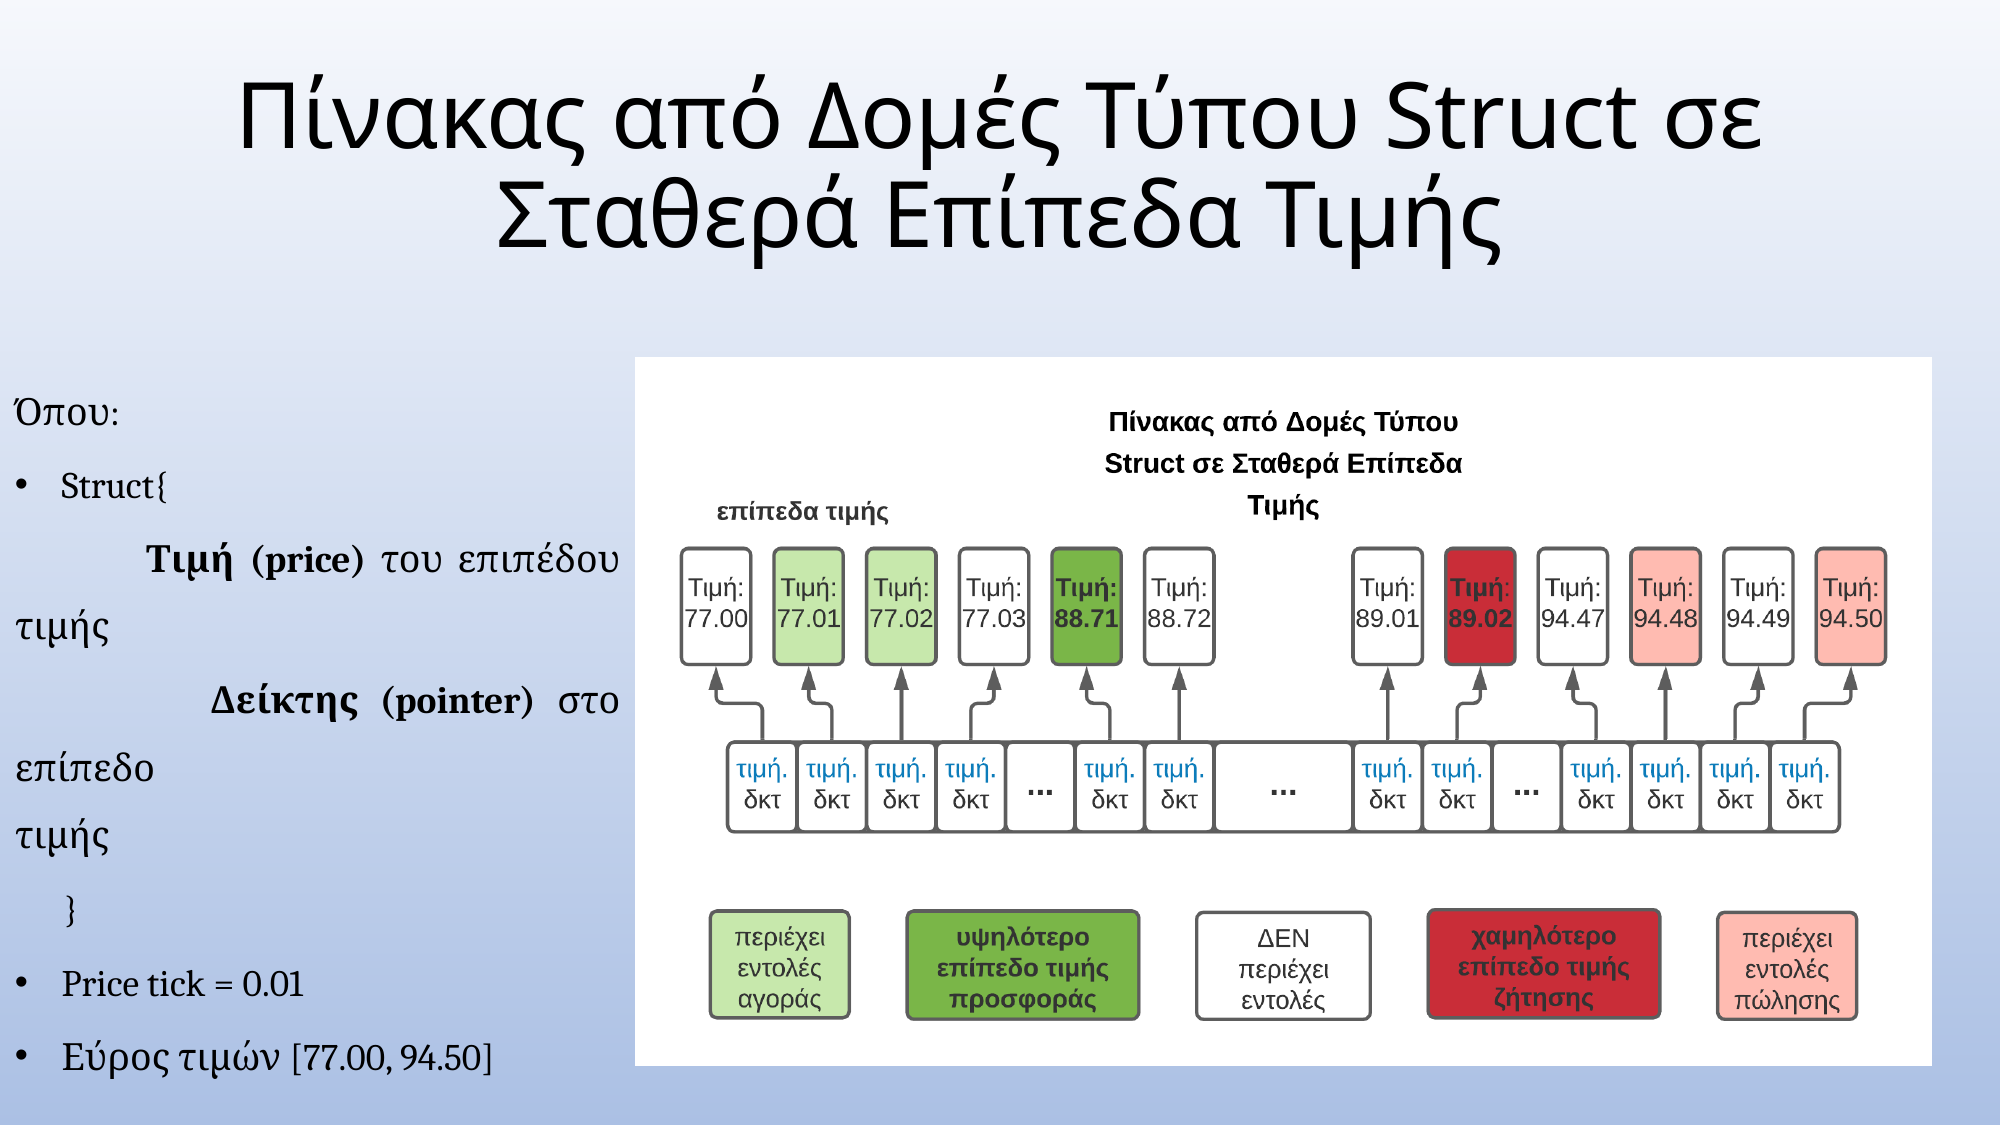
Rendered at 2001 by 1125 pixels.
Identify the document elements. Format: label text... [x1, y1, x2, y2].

text_box Όπου: Struct{ Τιμή (price) του επιπέδου τιμής Δείκτης (pointer) στο επίπεδο τιμής } Price tick = 0.01 Εύρος τιμών [77.00, 94.50] [0, 357, 636, 1125]
title Πίνακας από Δομές Τύπου Struct σε Σταθερά Επίπεδα Τιμής [137, 59, 1863, 278]
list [635, 357, 1932, 1066]
